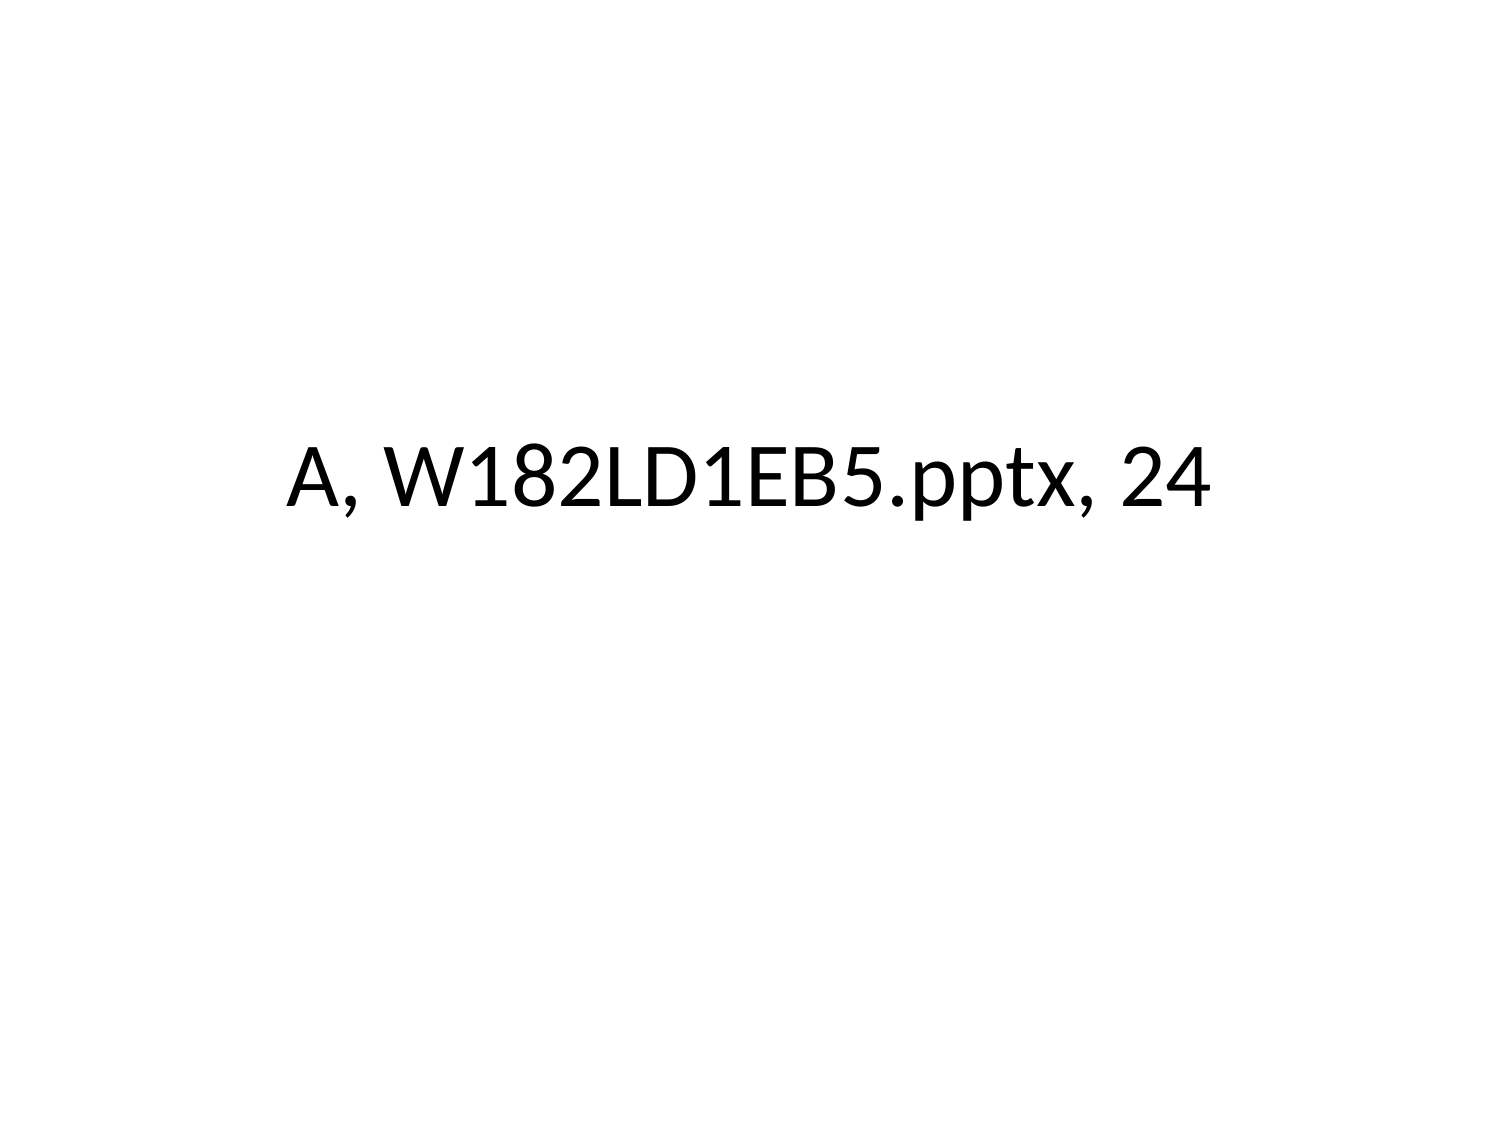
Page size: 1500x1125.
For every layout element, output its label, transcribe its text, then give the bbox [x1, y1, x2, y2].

title A, W182LD1EB5.pptx, 24 [112, 349, 1388, 591]
